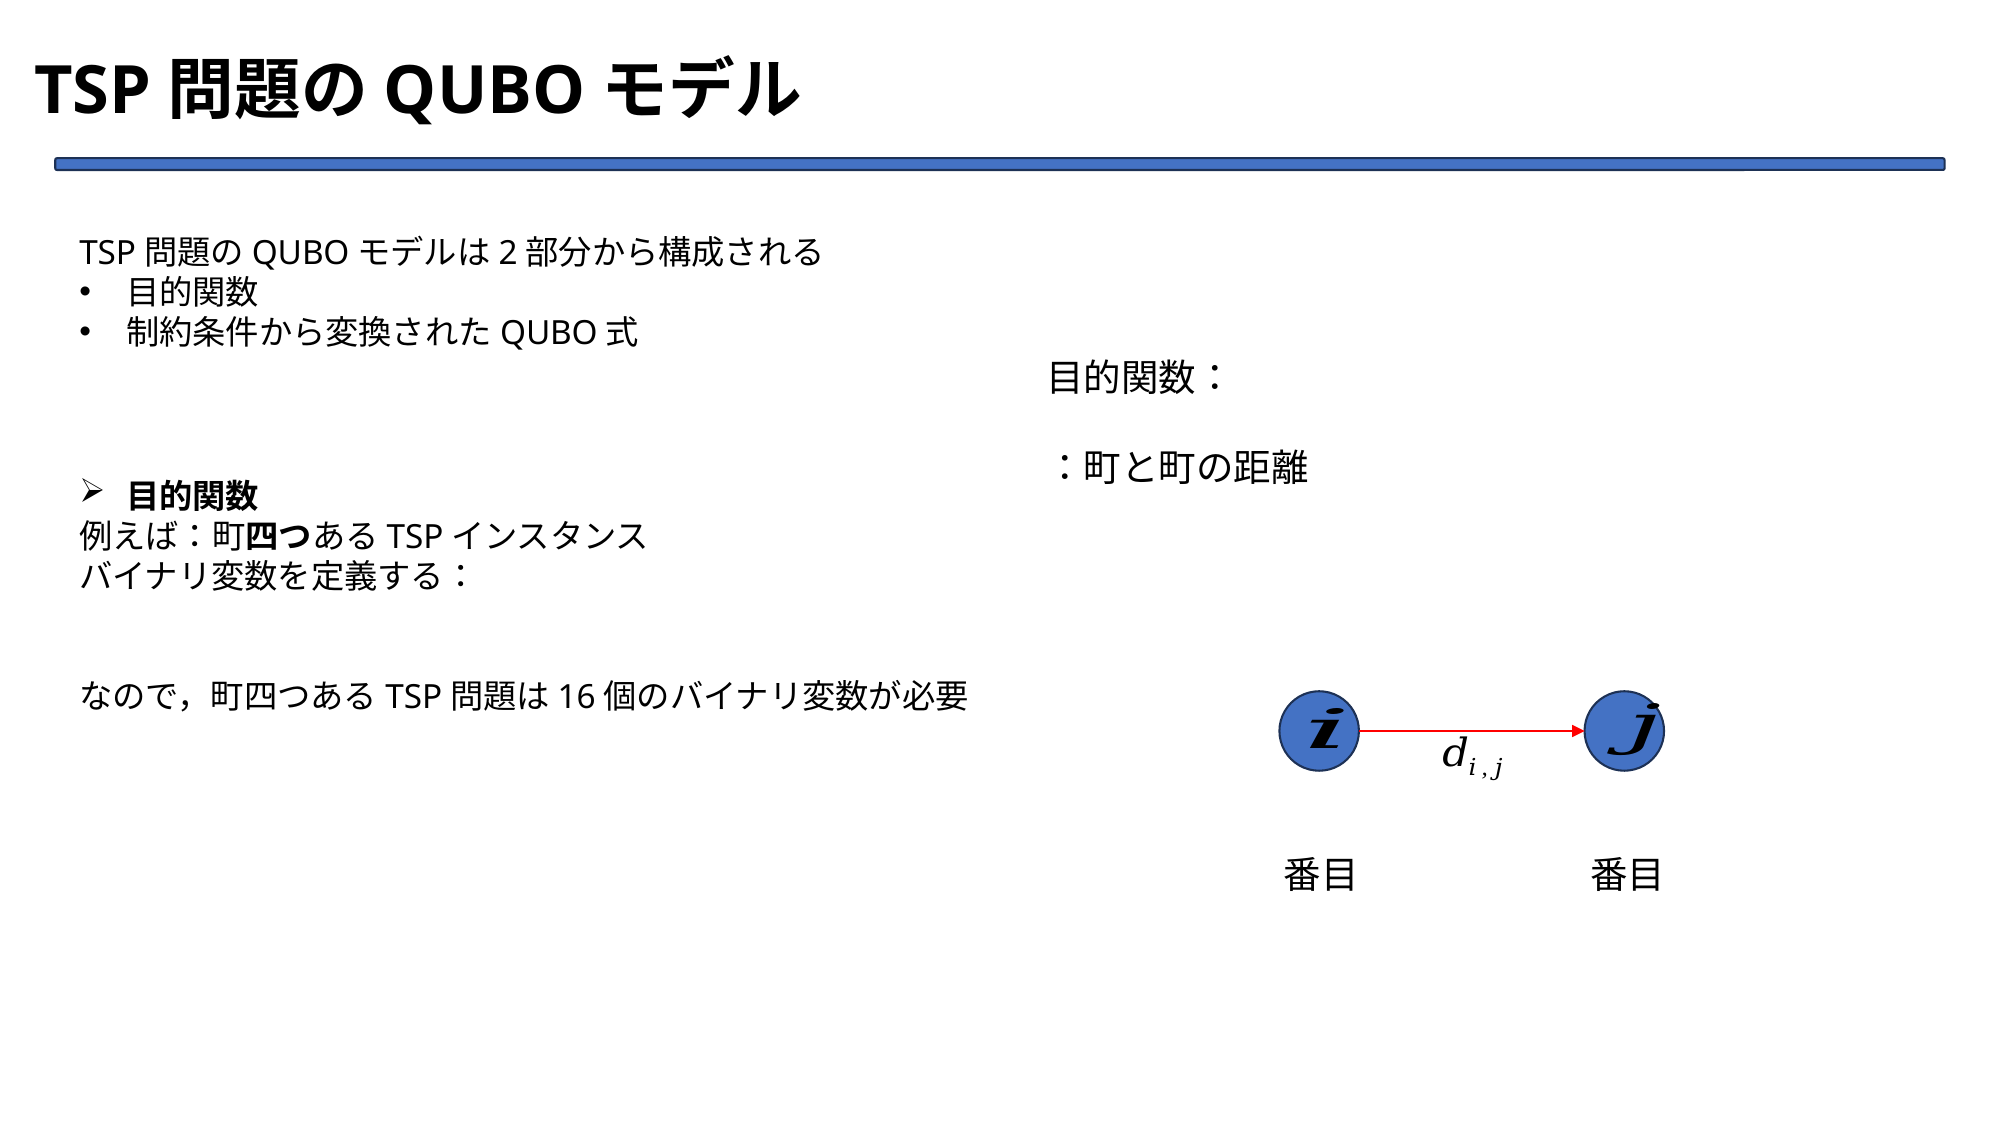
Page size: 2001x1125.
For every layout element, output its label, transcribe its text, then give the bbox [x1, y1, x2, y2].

text_box TSP問題のQUBOモデル [19, 39, 817, 135]
text_box [54, 157, 1946, 172]
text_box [1268, 691, 1733, 905]
text_box TSP問題のQUBOモデルは2部分から構成される 目的関数 制約条件から変換されたQUBO式 [64, 223, 1084, 399]
